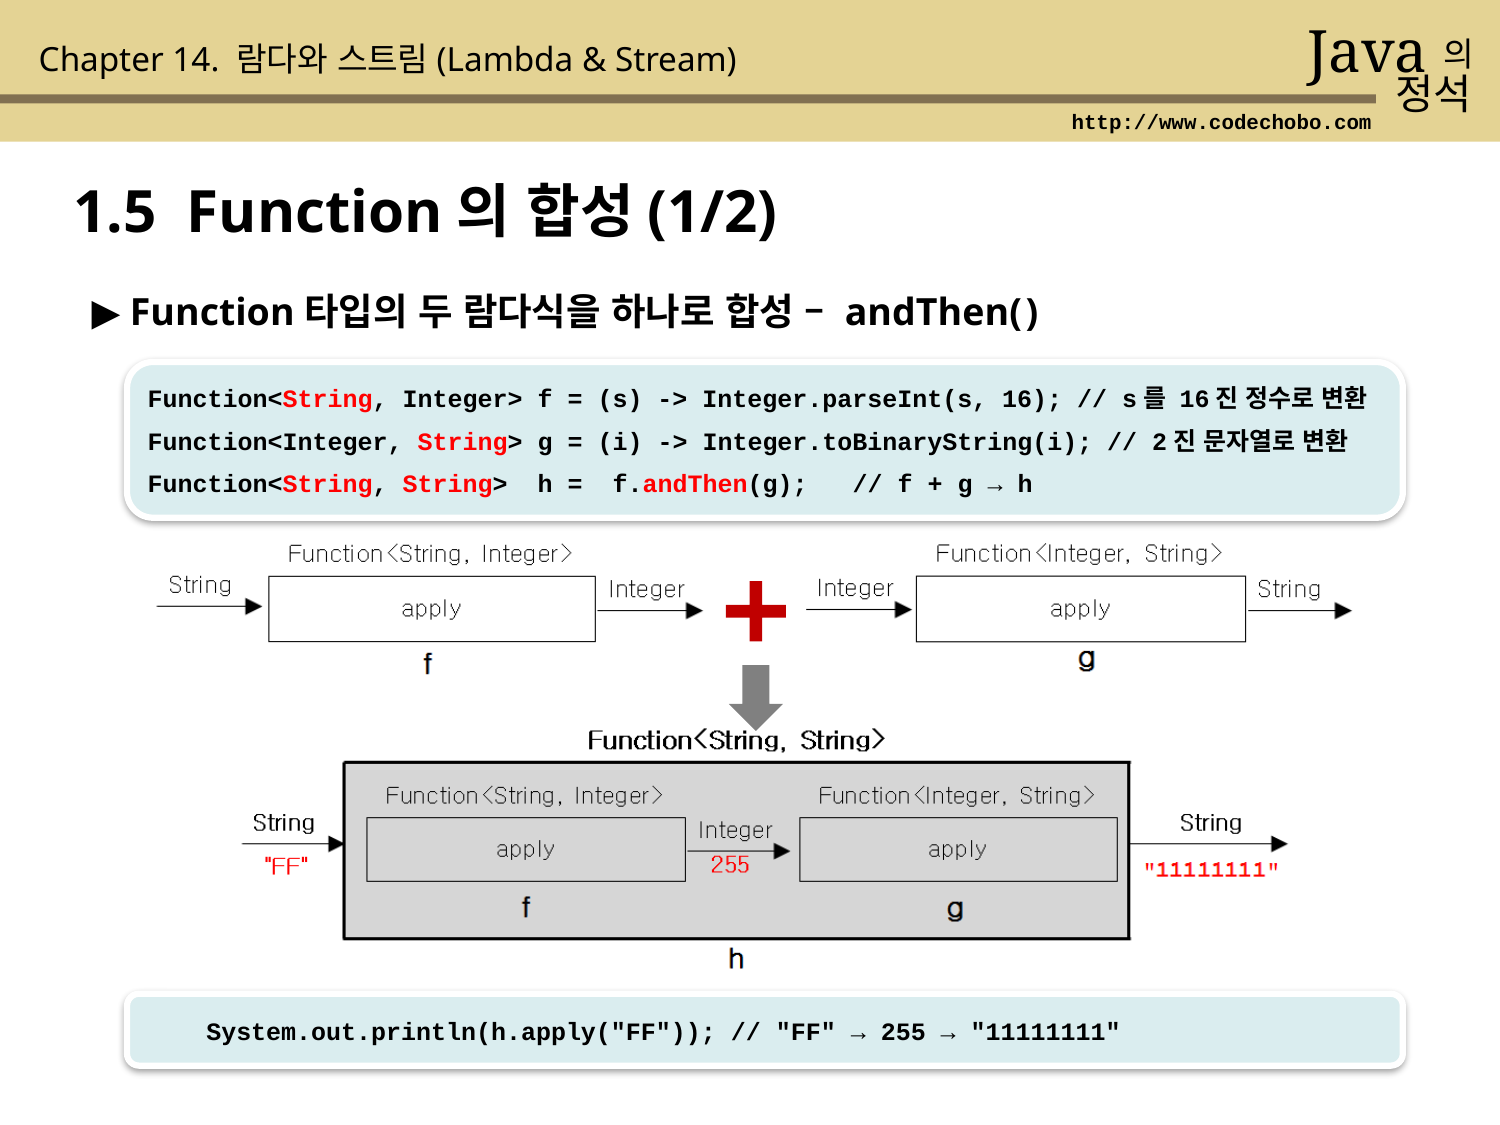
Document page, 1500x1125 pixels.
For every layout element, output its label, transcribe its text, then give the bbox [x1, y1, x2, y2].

text_box [0, 0, 1500, 94]
picture [151, 532, 709, 686]
text_box [0, 104, 1056, 142]
text_box [1388, 134, 1500, 142]
text_box 1.5 Function의 합성(1/2) [58, 166, 1465, 252]
text_box [0, 94, 1287, 104]
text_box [1292, 6, 1500, 126]
text_box Chapter 14. 람다와 스트림(Lambda & Stream) [23, 30, 957, 86]
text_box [126, 361, 1414, 518]
picture [803, 538, 1358, 681]
text_box ▶ Function타입의 두 람다식을 하나로 합성 – andThen( ) [76, 280, 1489, 341]
text_box http://www.codechobo.com [1056, 101, 1388, 142]
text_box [126, 993, 1404, 1066]
text_box [725, 581, 786, 642]
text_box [227, 664, 1302, 980]
